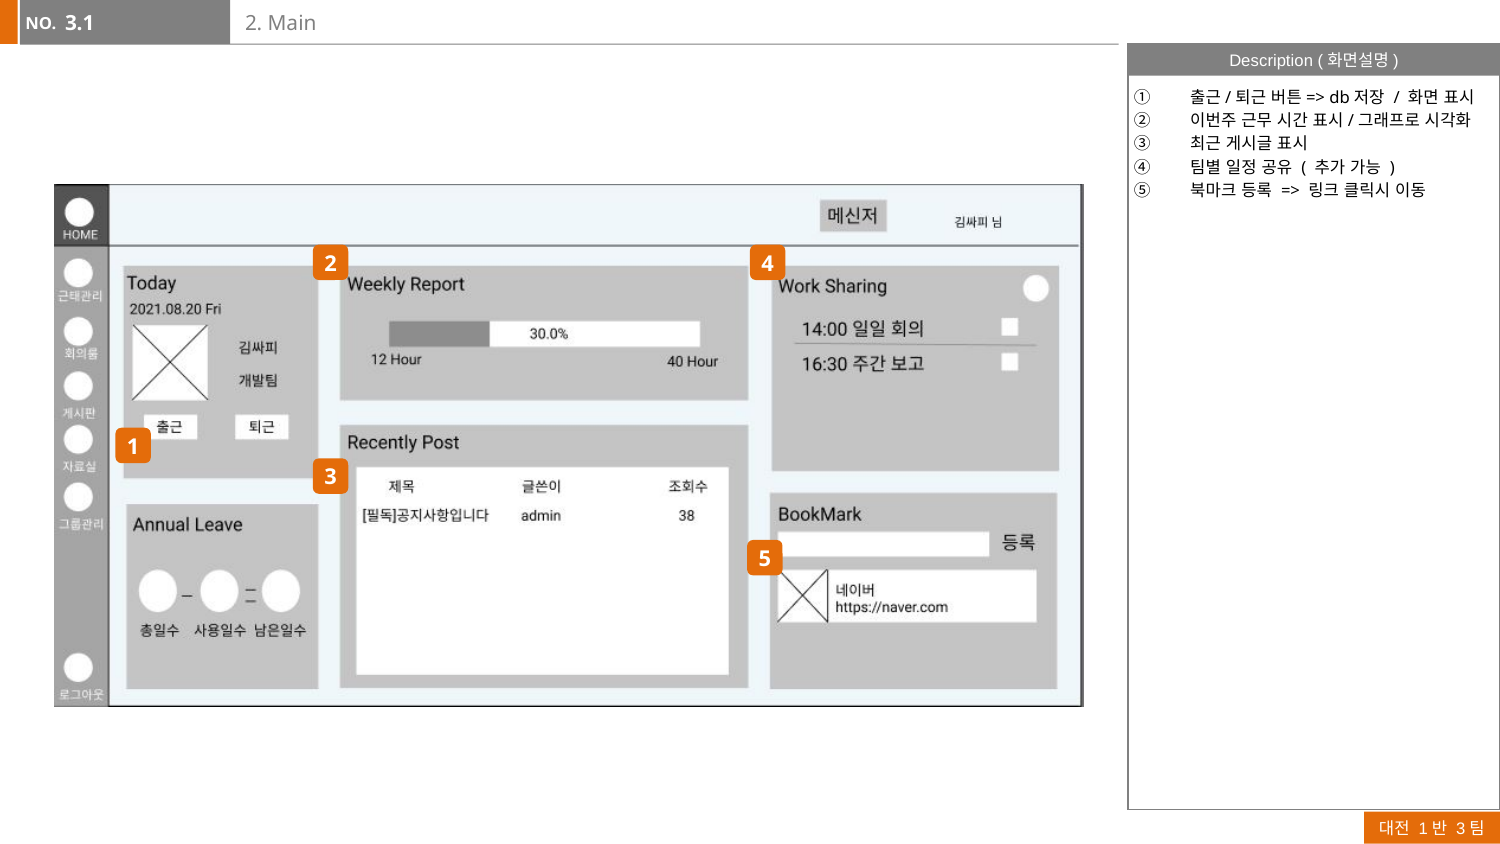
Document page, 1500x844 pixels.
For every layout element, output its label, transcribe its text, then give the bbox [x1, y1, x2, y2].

list 출근/퇴근 버튼=> db저장 / 화면 표시 이번주 근무 시간 표시/그래프로 시각화 최근 게시글 표시 팀별 일정 공유 ( 추가 가능 ) 북마크 등록 => 링크 클릭시 이동 [1128, 79, 1500, 812]
picture [53, 184, 1084, 707]
list 3.1 [64, 2, 231, 50]
title 2. Main [230, 2, 1117, 51]
text_box 공지사항 [47, 682, 168, 723]
